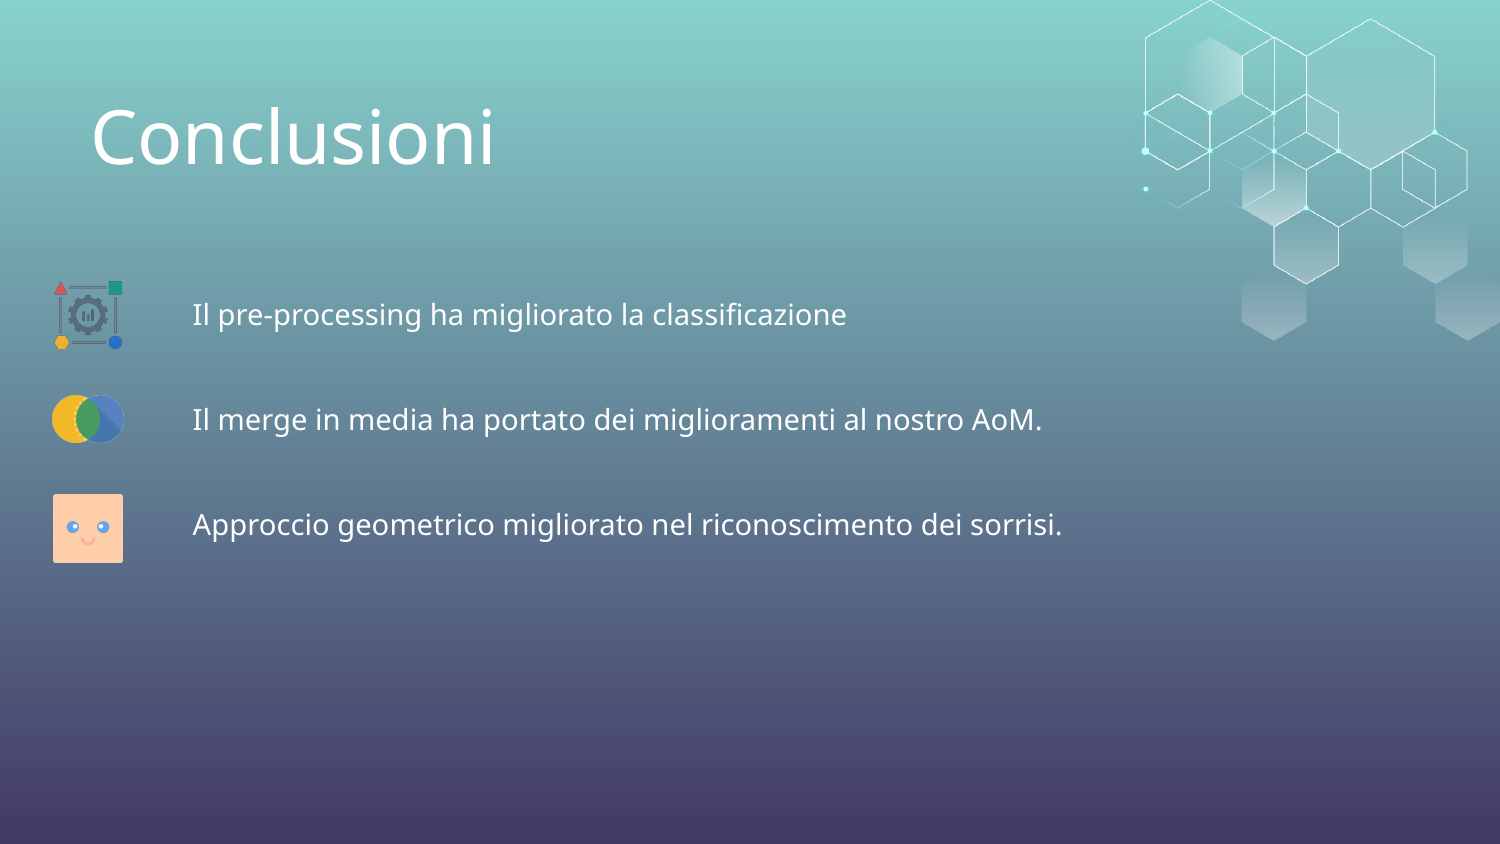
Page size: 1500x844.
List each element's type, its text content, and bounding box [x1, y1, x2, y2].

picture [1122, 0, 1500, 341]
subtitle Il pre-processing ha migliorato la classificazione Il merge in media ha portato dei miglioramenti al nostro AoM. Approccio geometrico migliorato nel riconoscimento dei sorrisi. [177, 280, 1310, 558]
title Conclusioni [75, 74, 1425, 169]
picture [52, 383, 124, 455]
picture [53, 280, 123, 350]
picture [53, 494, 123, 564]
